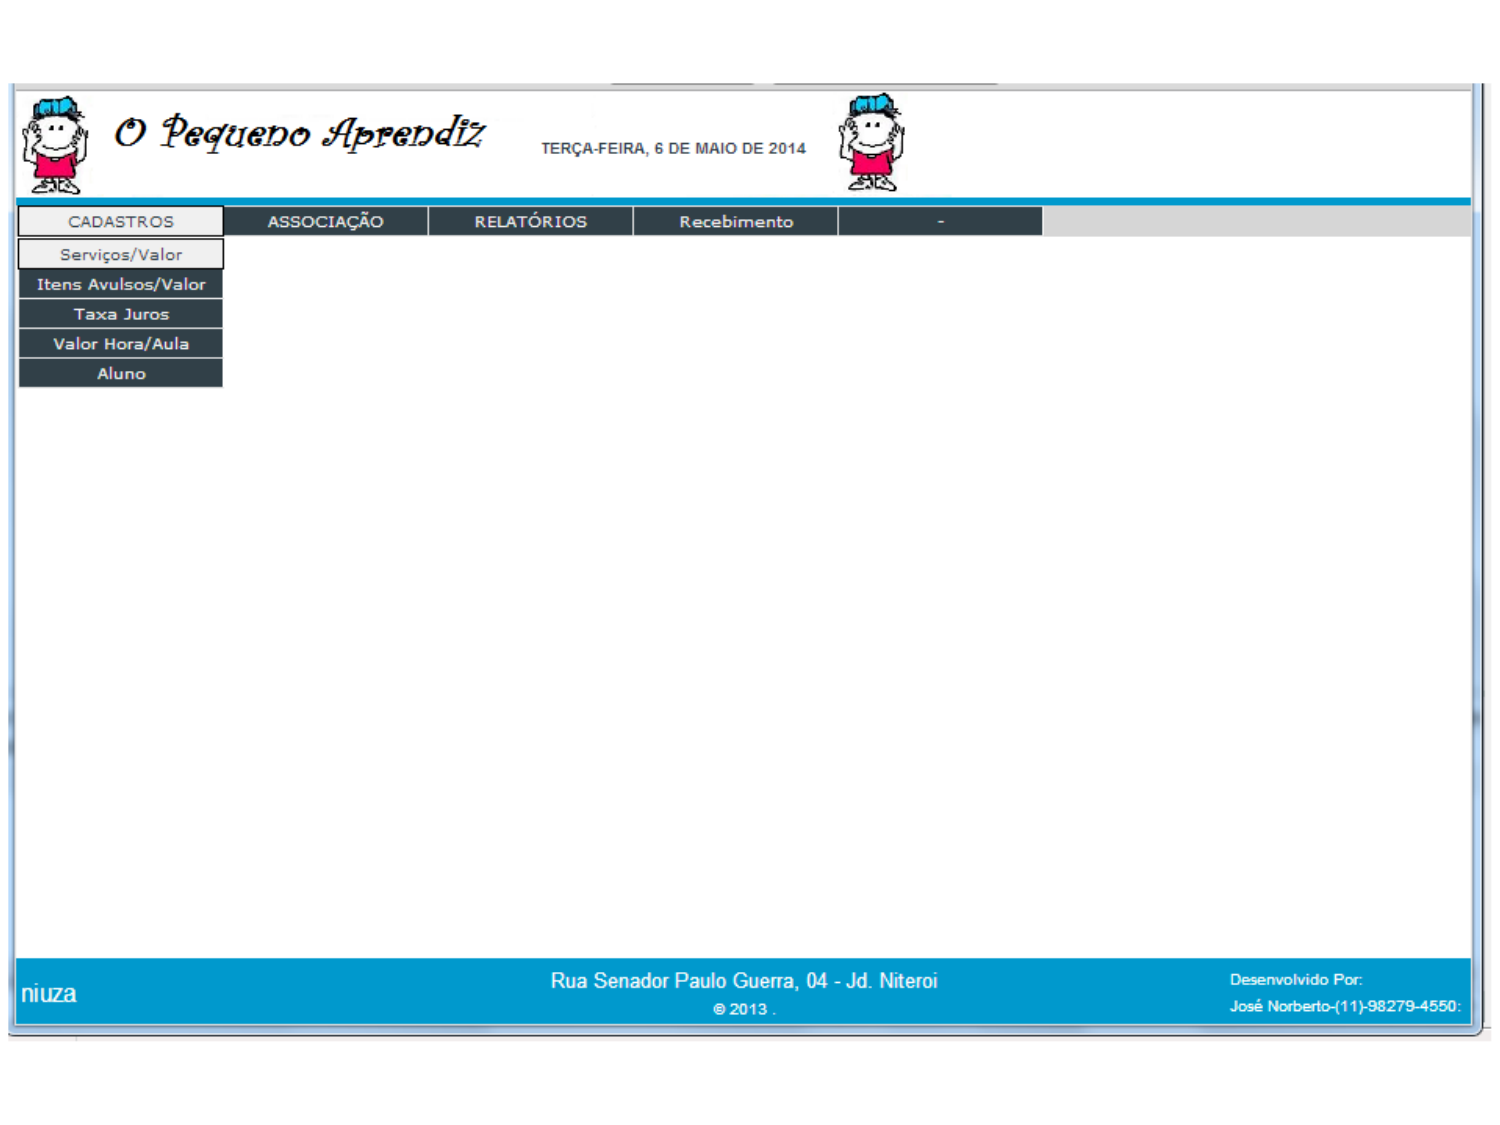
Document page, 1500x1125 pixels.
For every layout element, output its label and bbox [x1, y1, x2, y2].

picture [7, 82, 1493, 1043]
